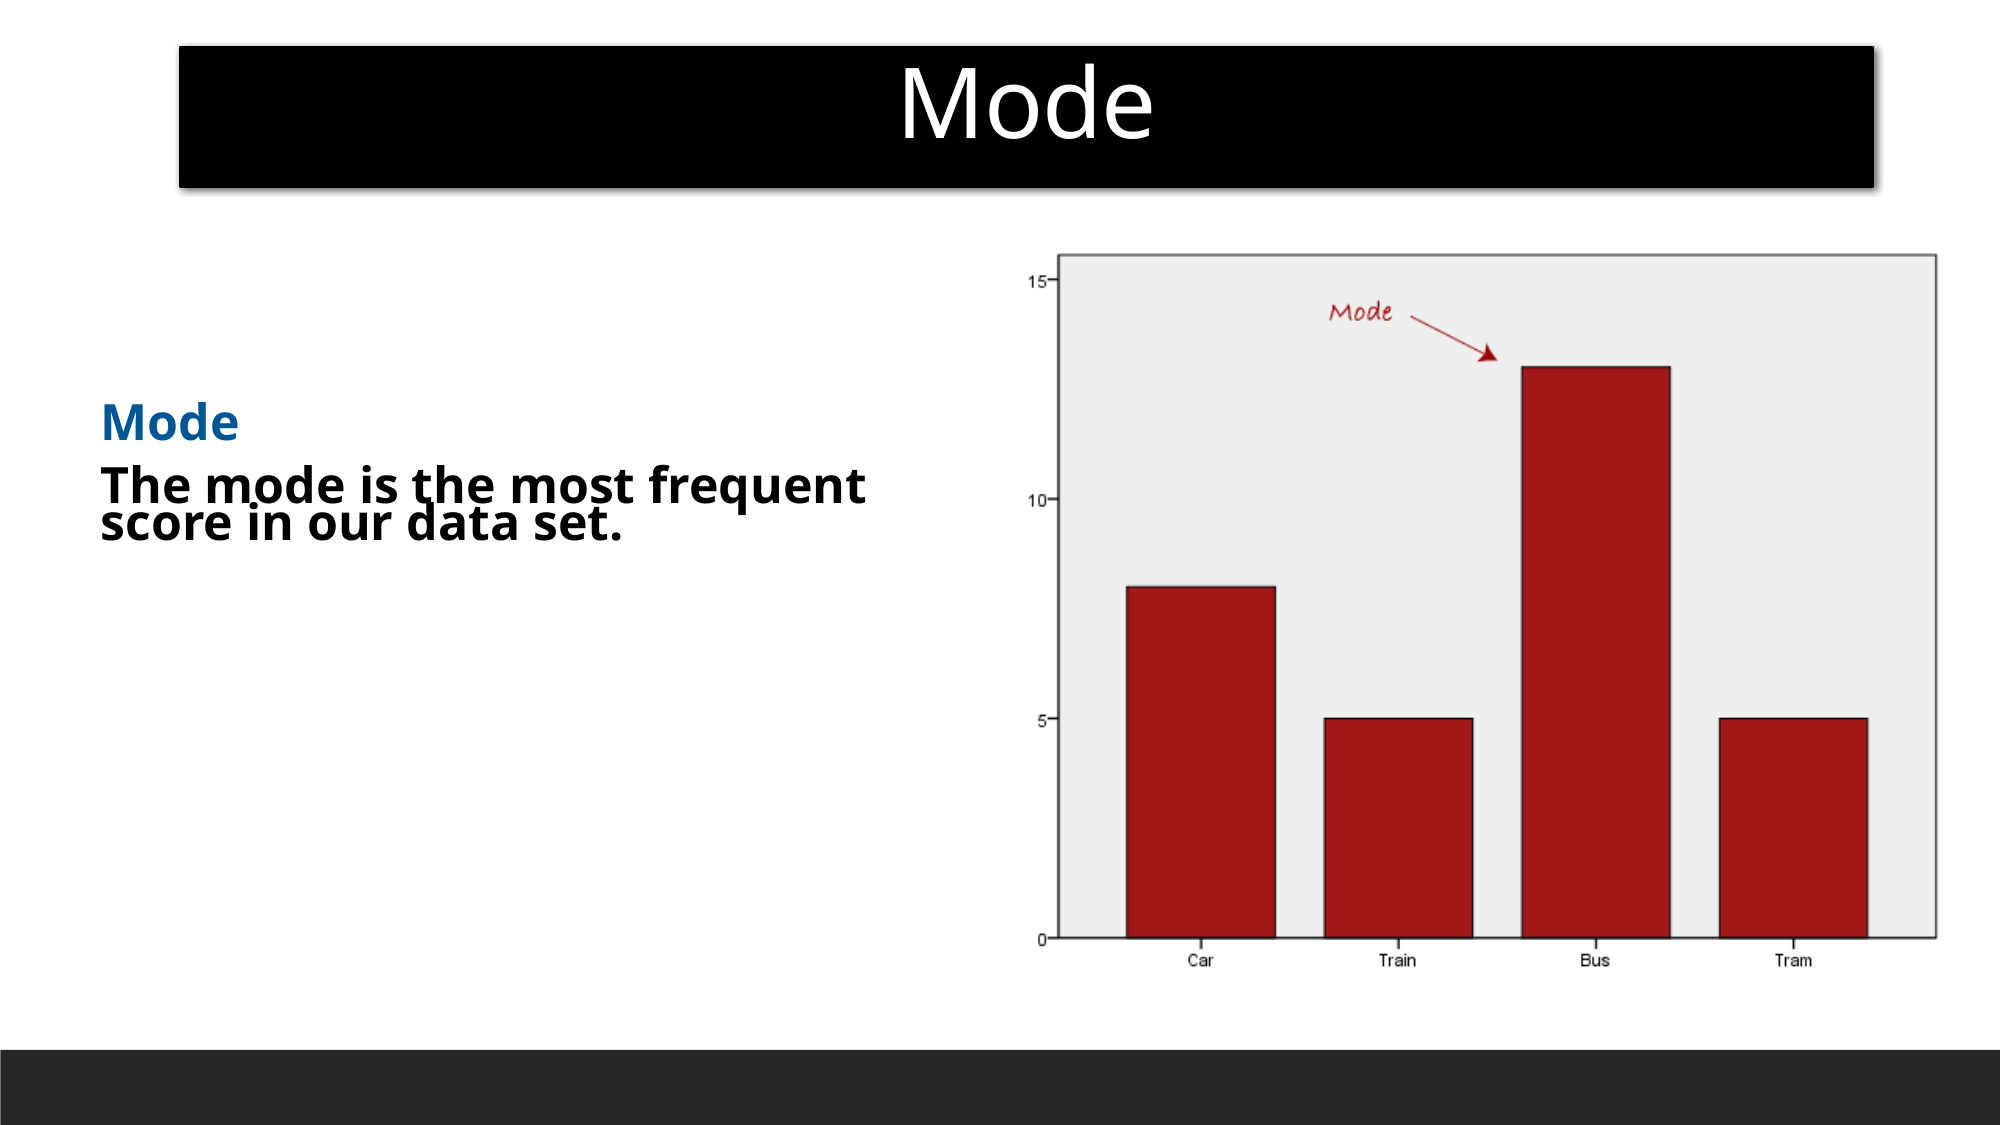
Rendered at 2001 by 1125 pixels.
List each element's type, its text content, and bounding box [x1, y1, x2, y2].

text_box Mode [179, 46, 1874, 188]
picture [1026, 248, 1940, 977]
text_box Mode The mode is the most frequent score in our data set. [85, 383, 932, 559]
